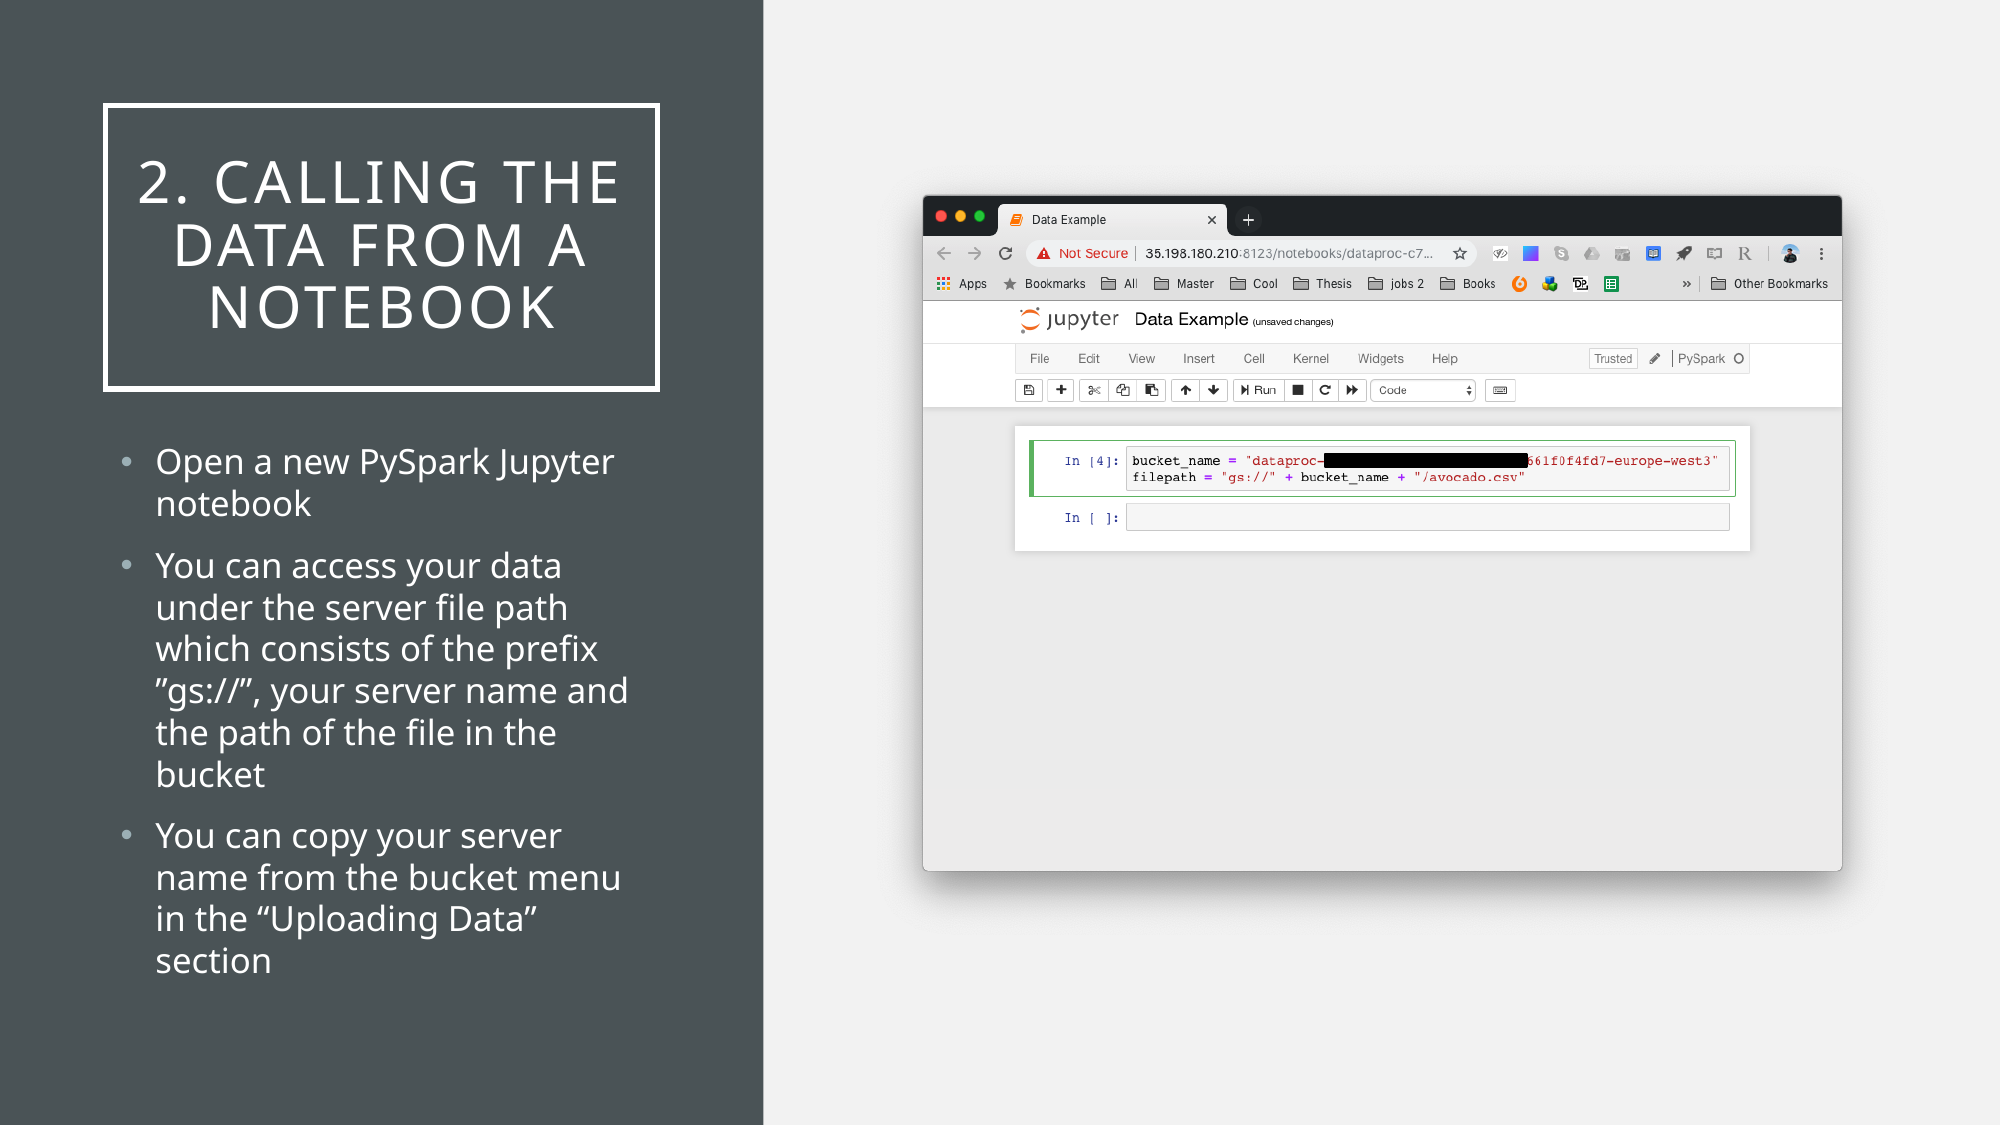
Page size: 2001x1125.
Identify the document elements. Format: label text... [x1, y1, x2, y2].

title 2. calling the data from a notebook [103, 103, 660, 392]
list Open a new PySpark Jupyter notebook You can access your data under the server file path which consists of the prefix ”gs://”, your server name and the path of the file in the bucket You can copy your server name from the bucket menu in the “Uploading Data” section [105, 432, 658, 994]
text_box [0, 0, 764, 1125]
text_box [764, 0, 2000, 1125]
picture [869, 158, 1895, 941]
